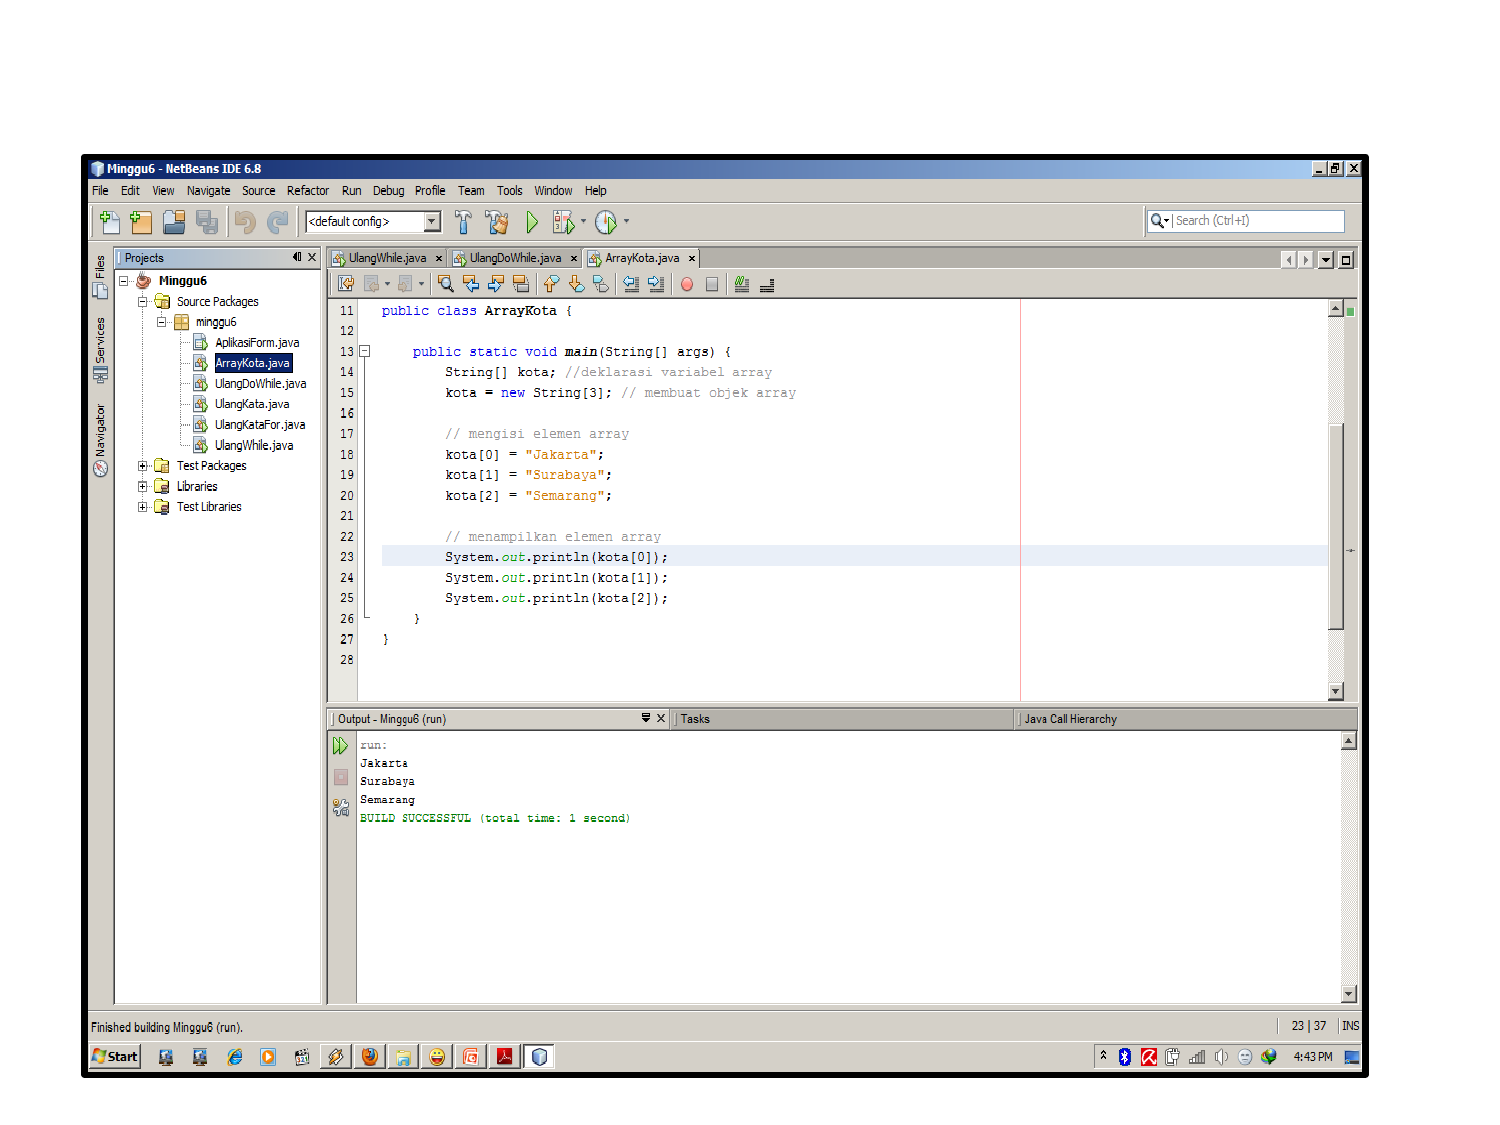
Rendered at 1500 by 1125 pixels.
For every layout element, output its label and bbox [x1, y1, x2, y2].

text_box [75, 45, 1425, 233]
picture [87, 159, 1363, 1072]
